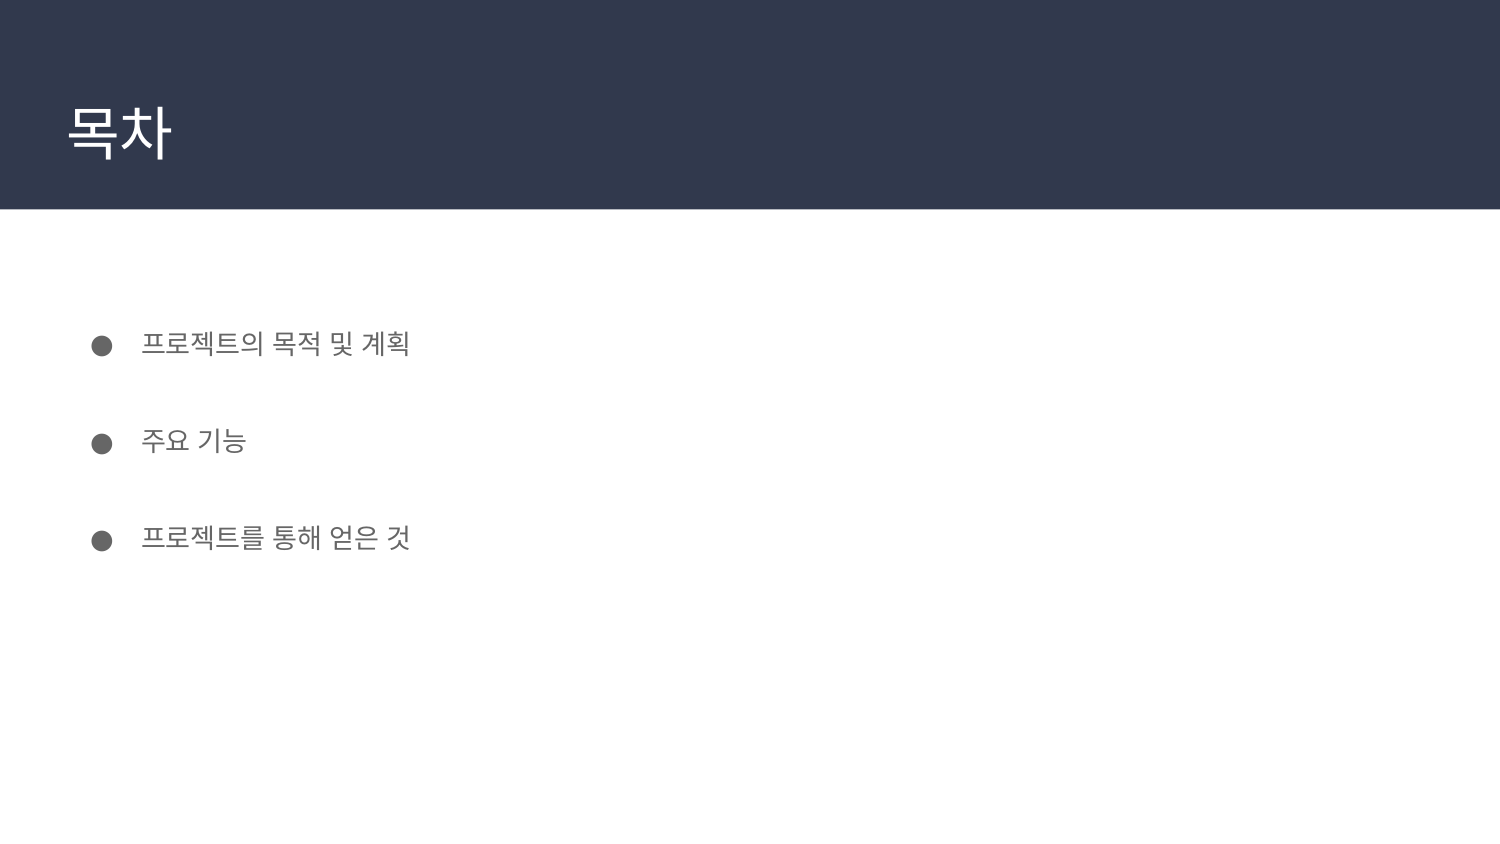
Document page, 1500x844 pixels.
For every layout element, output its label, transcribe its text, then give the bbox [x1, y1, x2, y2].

title 목차 [51, 82, 1449, 185]
list 프로젝트의 목적 및 계획 주요 기능 프로젝트를 통해 얻은 것 [51, 247, 708, 752]
